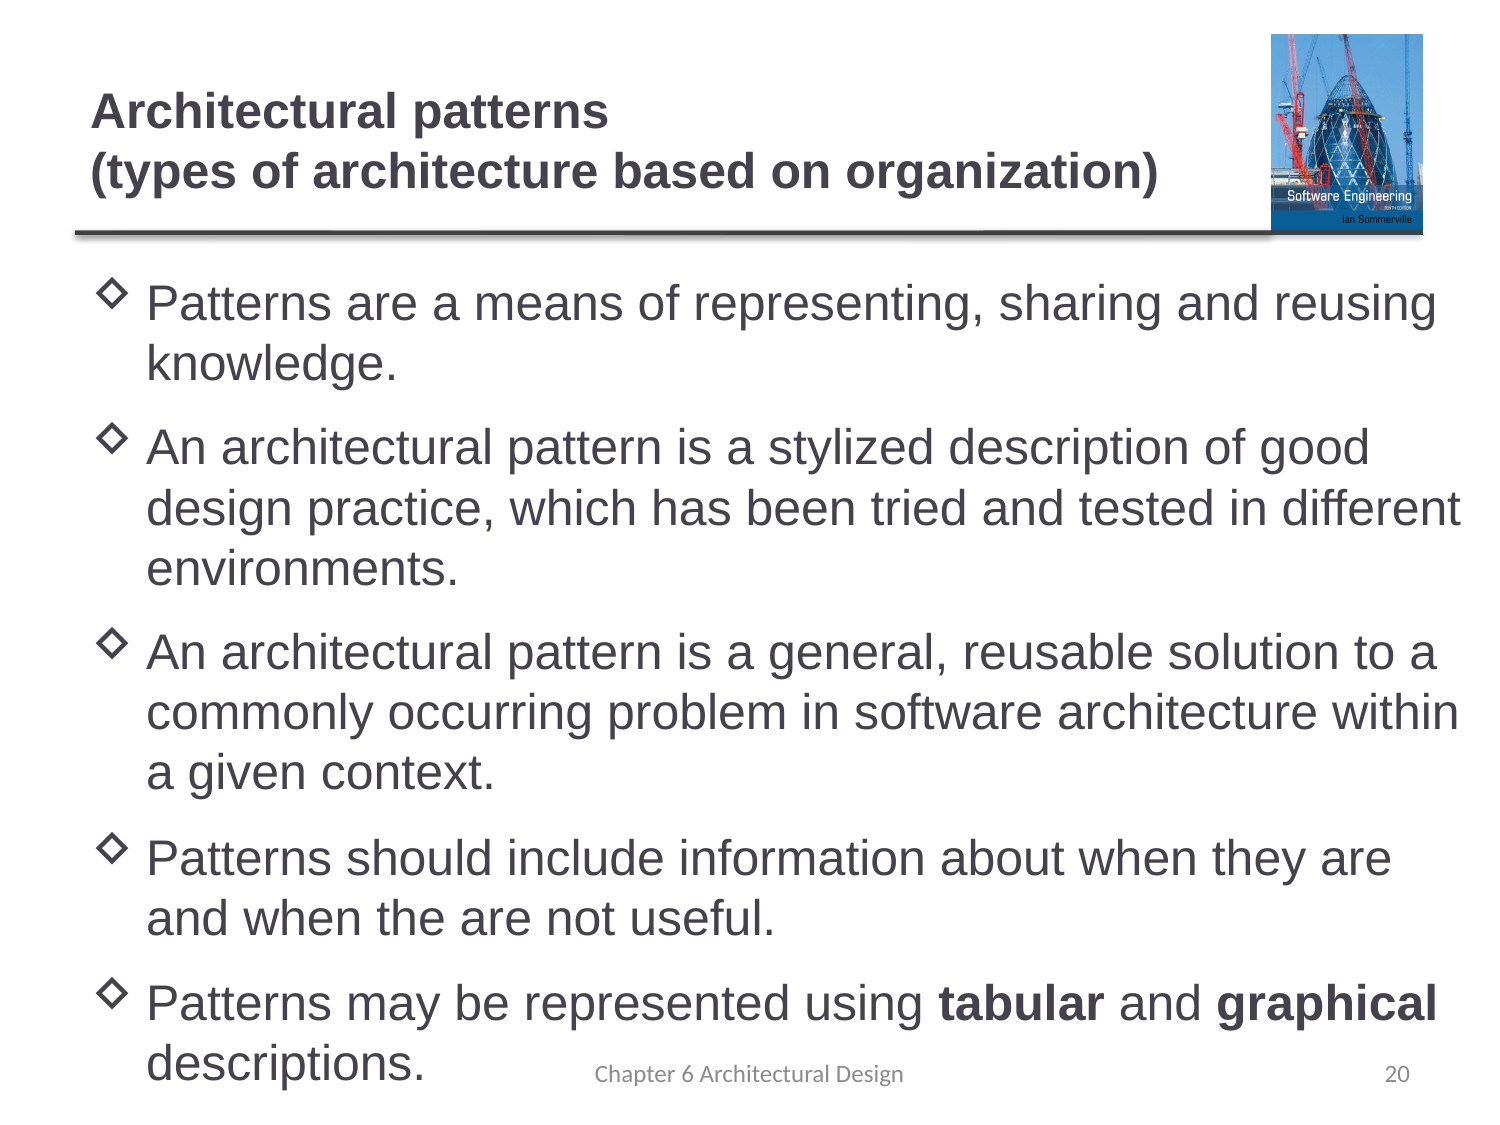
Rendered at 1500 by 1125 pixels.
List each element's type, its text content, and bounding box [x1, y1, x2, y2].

title Architectural patterns (types of architecture based on organization) [74, 44, 1272, 233]
slide_number 20 [1074, 1042, 1425, 1103]
list Patterns are a means of representing, sharing and reusing knowledge. An architectural pattern is a stylized description of good design practice, which has been tried and tested in different environments. An architectural pattern is a general, reusable solution to a commonly occurring problem in software architecture within a given context. Patterns should include information about when they are and when the are not useful. Patterns may be represented using tabular and graphical descriptions. [75, 262, 1500, 1005]
footer Chapter 6 Architectural Design [512, 1042, 988, 1103]
picture [1271, 34, 1423, 230]
